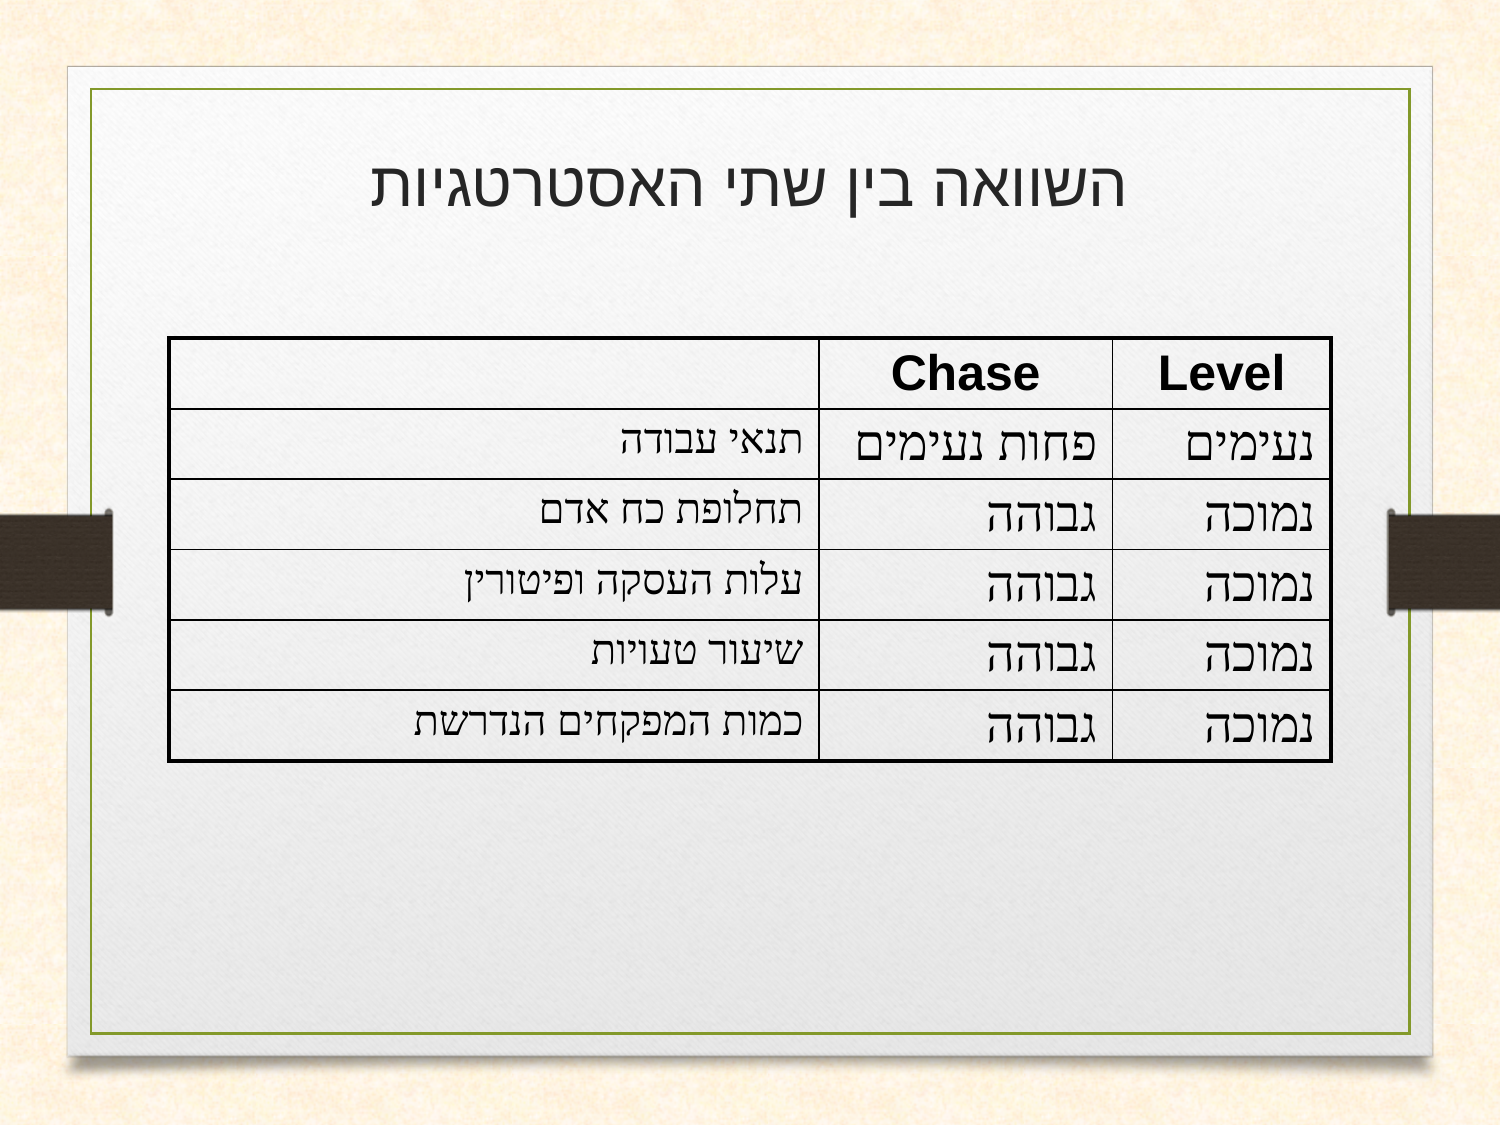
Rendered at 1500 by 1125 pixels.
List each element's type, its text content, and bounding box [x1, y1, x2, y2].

table_cell נמוכה [1113, 480, 1329, 549]
picture [0, 0, 1500, 1125]
table_header Chase [820, 340, 1112, 408]
table_cell גבוהה [820, 691, 1112, 759]
table_cell פחות נעימים [820, 410, 1112, 478]
table_cell שיעור טעויות [171, 621, 818, 689]
table_cell כמות המפקחים הנדרשת [171, 691, 818, 759]
title השוואה בין שתי האסטרטגיות [112, 87, 1388, 275]
table_cell תחלופת כח אדם [171, 480, 818, 549]
table_cell תנאי עבודה [171, 410, 818, 478]
table_cell נמוכה [1113, 621, 1329, 689]
table_cell גבוהה [820, 480, 1112, 549]
table_cell עלות העסקה ופיטורין [171, 550, 818, 619]
table_cell גבוהה [820, 621, 1112, 689]
table_cell נמוכה [1113, 691, 1329, 759]
table_header [171, 340, 818, 408]
table_cell נמוכה [1113, 550, 1329, 619]
table_cell גבוהה [820, 550, 1112, 619]
table_cell נעימים [1113, 410, 1329, 478]
table_header Level [1113, 340, 1329, 408]
